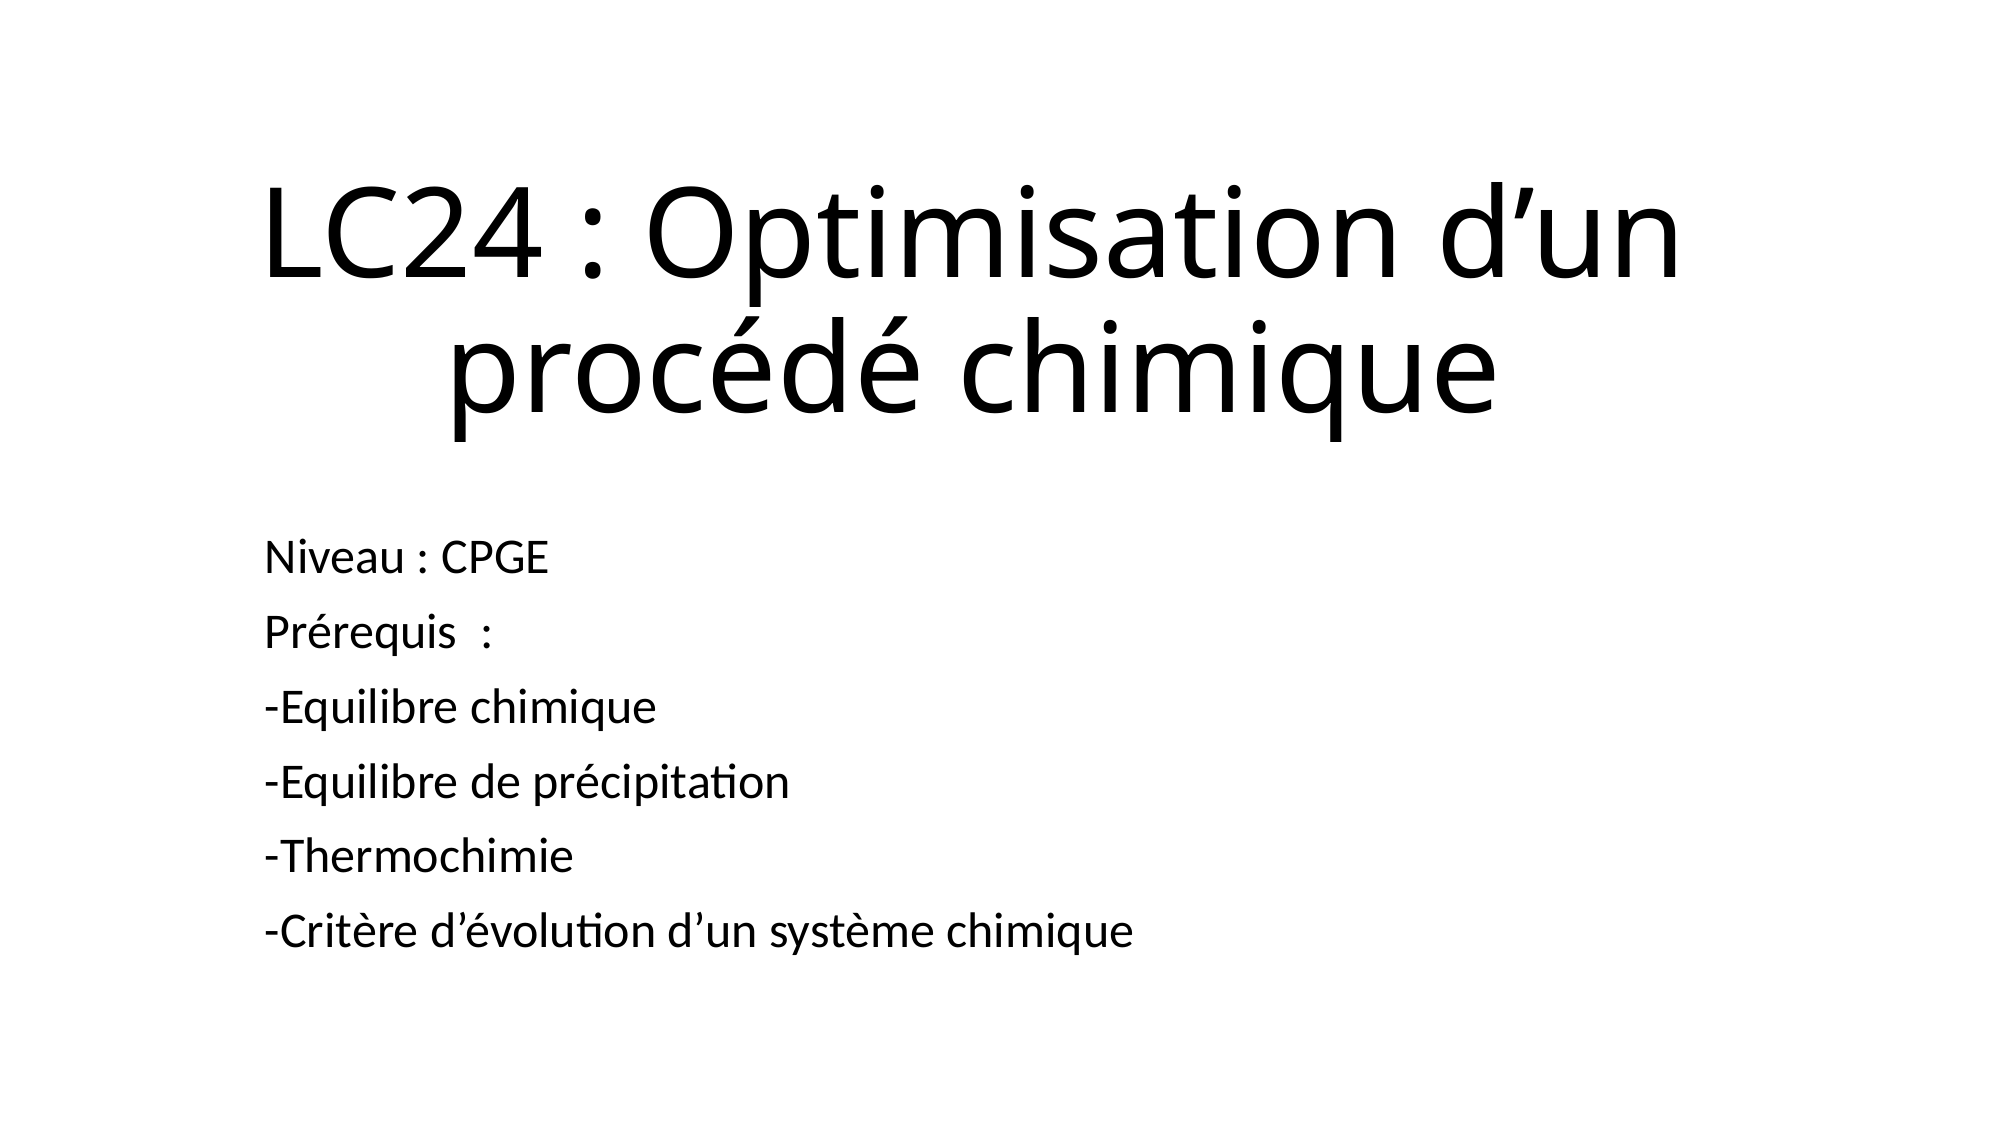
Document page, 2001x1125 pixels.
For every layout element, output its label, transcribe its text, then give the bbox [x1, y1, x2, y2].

title LC24 : Optimisation d’un procédé chimique [223, 55, 1723, 448]
